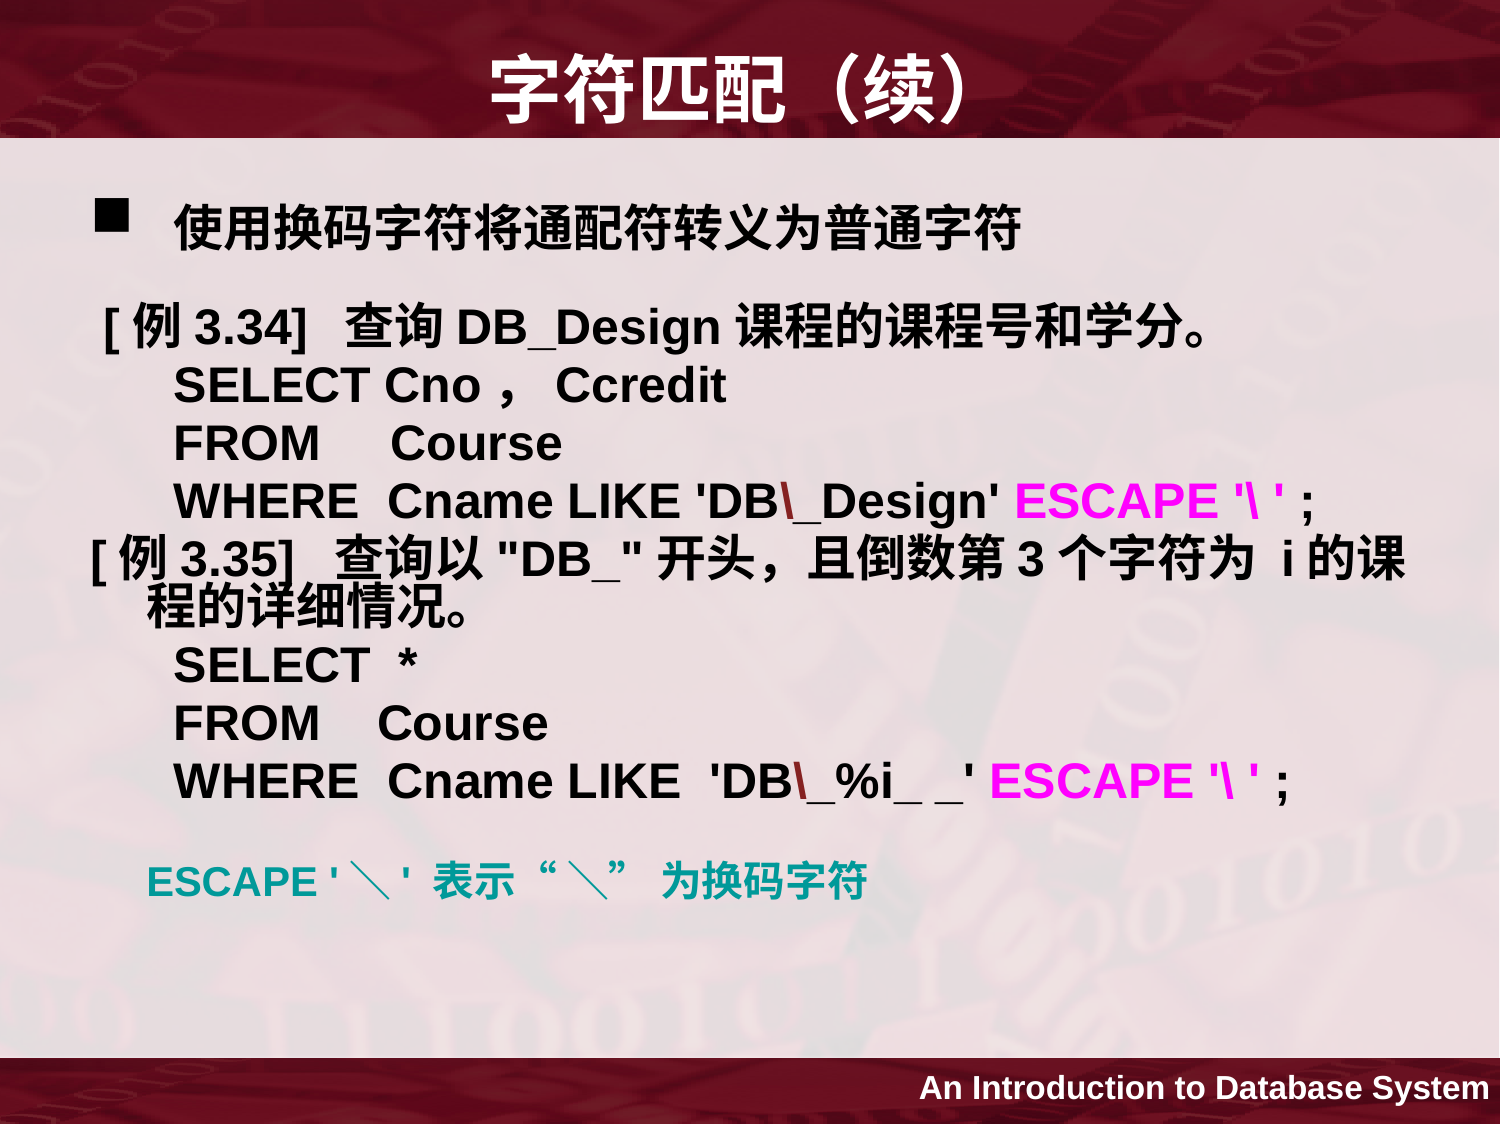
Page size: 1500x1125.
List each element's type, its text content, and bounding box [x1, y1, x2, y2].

list 使用换码字符将通配符转义为普通字符 [例3.34] 查询DB_Design课程的课程号和学分。 SELECT Cno，Ccredit FROM Course WHERE Cname LIKE 'DB\_Design' ESCAPE '\ ' ; [例3.35] 查询以"DB_"开头，且倒数第3个字符为 i的课程的详细情况。 SELECT * FROM Course WHERE Cname LIKE 'DB\_%i_ _' ESCAPE '\ ' ; ESCAPE '＼' 表示“ ＼” 为换码字符 [74, 194, 1426, 1125]
picture [0, 0, 1500, 1124]
title 字符匹配（续） [74, 0, 1426, 181]
